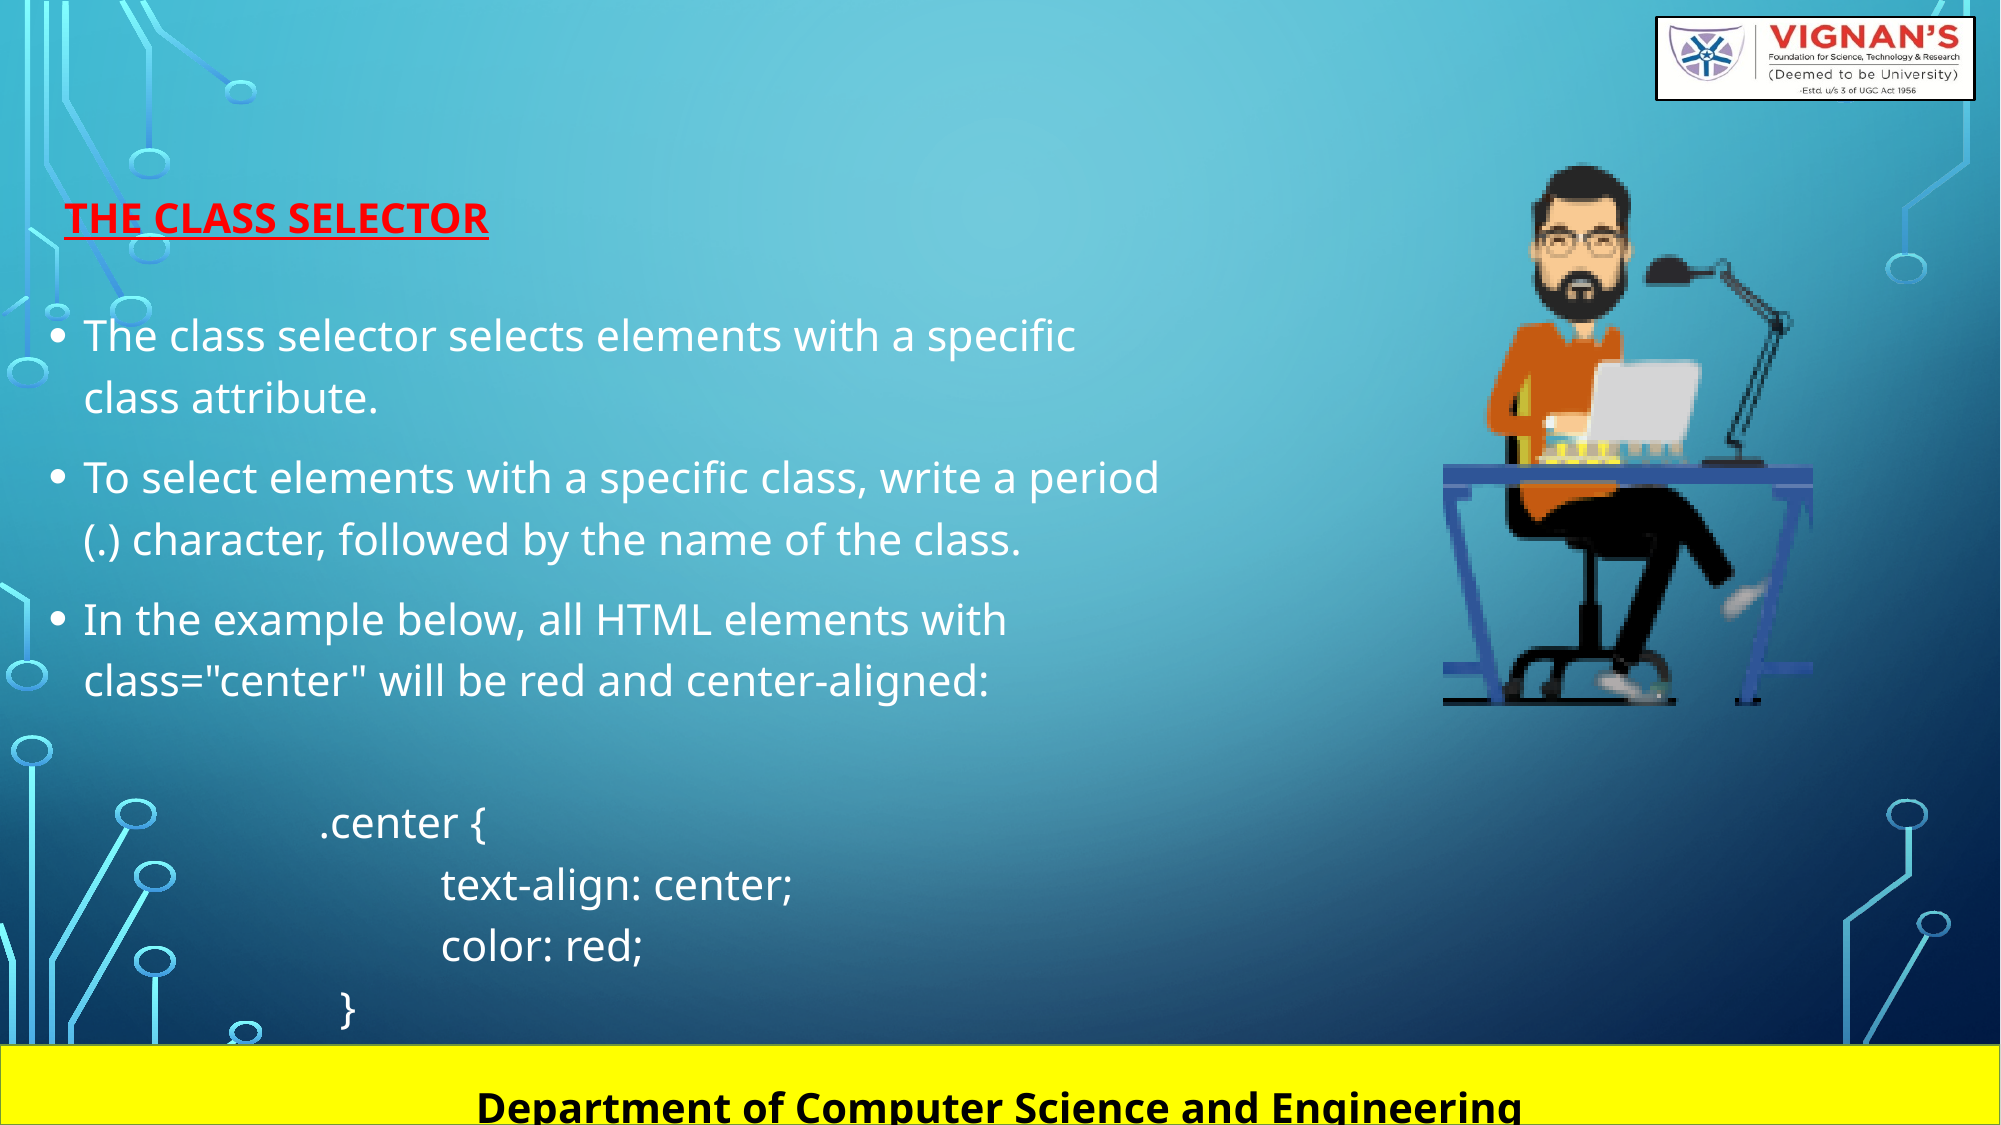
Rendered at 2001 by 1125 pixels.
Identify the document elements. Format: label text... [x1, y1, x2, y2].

picture [1658, 18, 1973, 99]
list The class selector selects elements with a specific class attribute. To select elements with a specific class, write a period (.) character, followed by the name of the class. In the example below, all HTML elements with class="center" will be red and center-aligned: .center { text-align: center; color: red; } [33, 291, 1187, 1064]
picture [1442, 154, 1813, 724]
title The class Selector [49, 101, 1813, 344]
